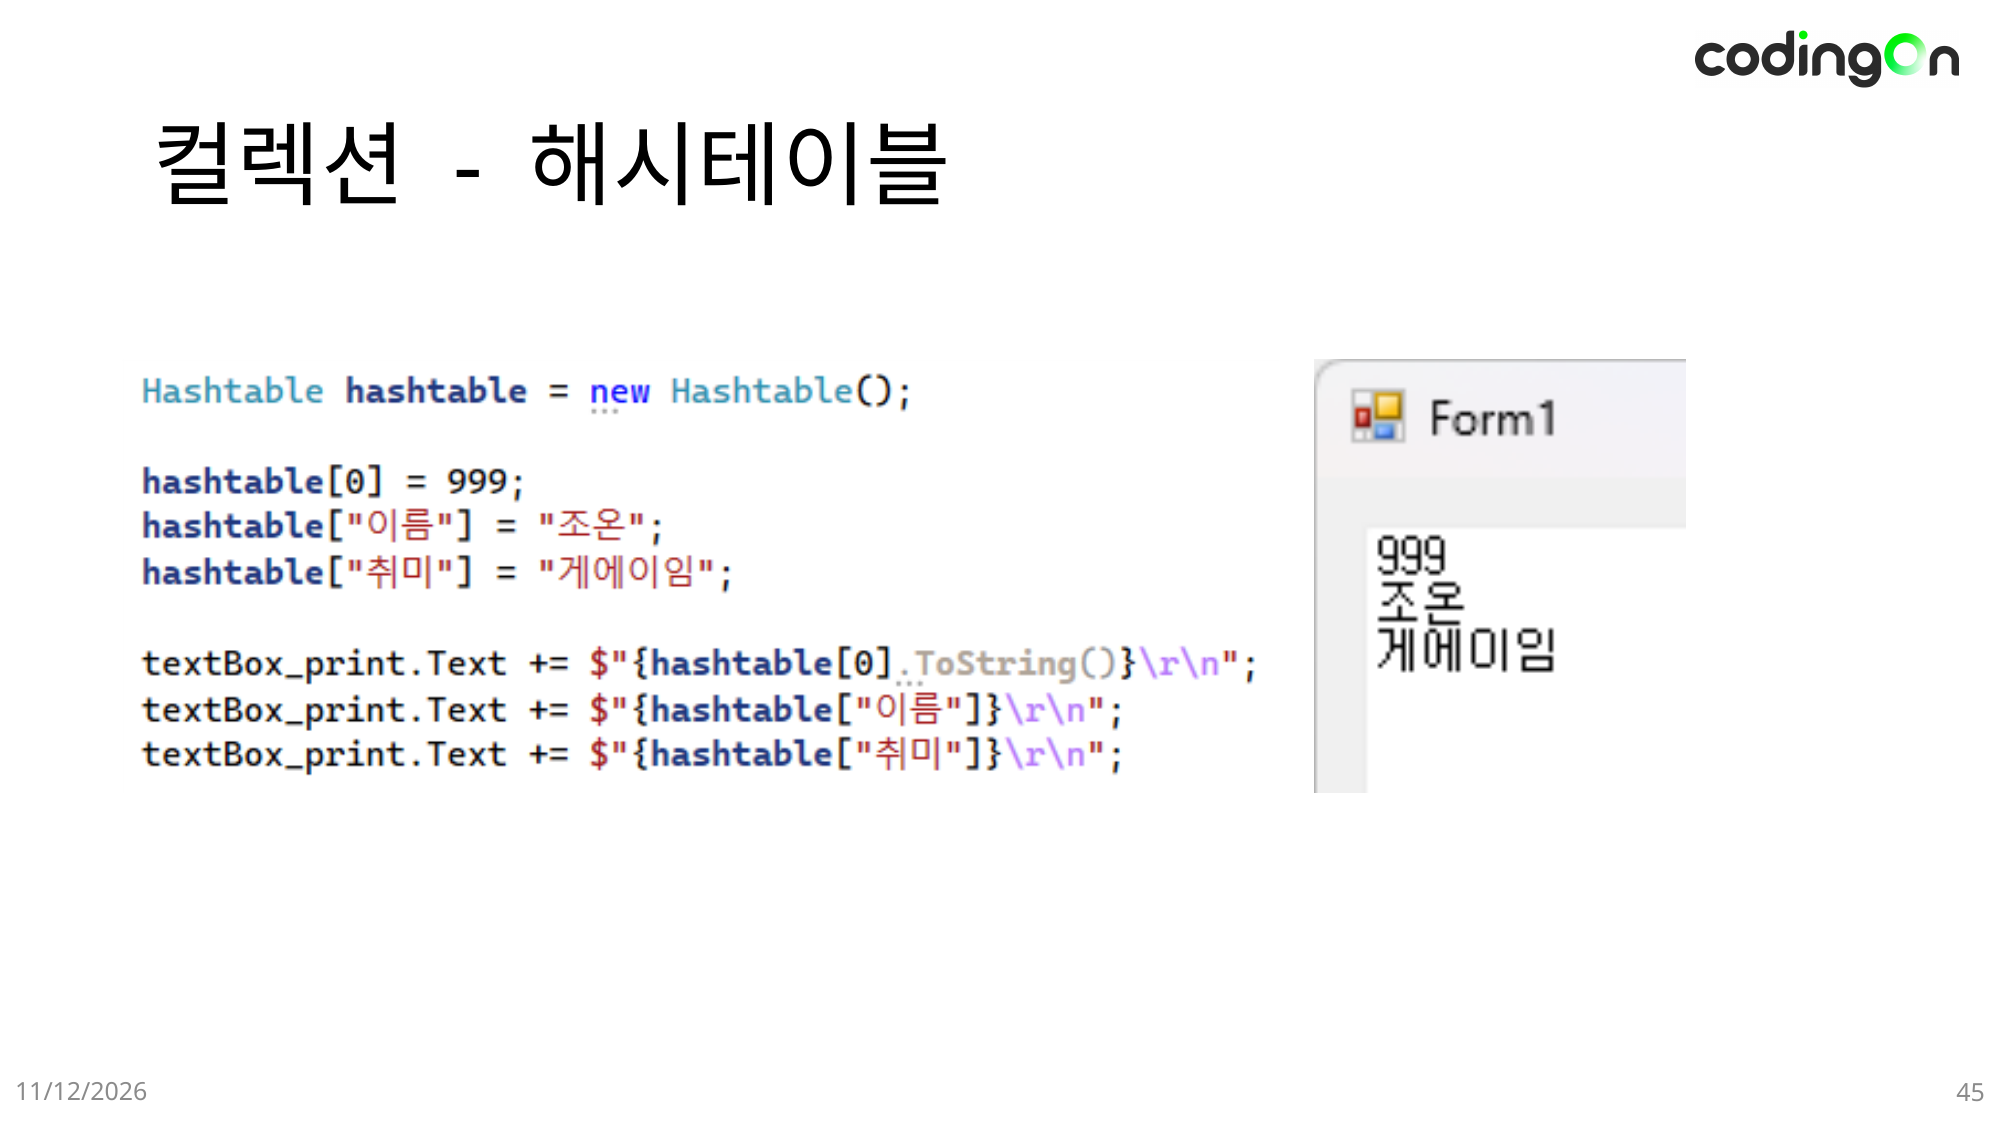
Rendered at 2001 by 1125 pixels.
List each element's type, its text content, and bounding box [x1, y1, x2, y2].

slide_number 12-21(Sat) [0, 1062, 450, 1123]
picture [122, 359, 1279, 793]
title 컬렉션 - 해시테이블 [137, 59, 1863, 278]
slide_number 45 [1550, 1063, 2000, 1124]
picture [1314, 359, 1686, 793]
picture [1695, 30, 1959, 88]
